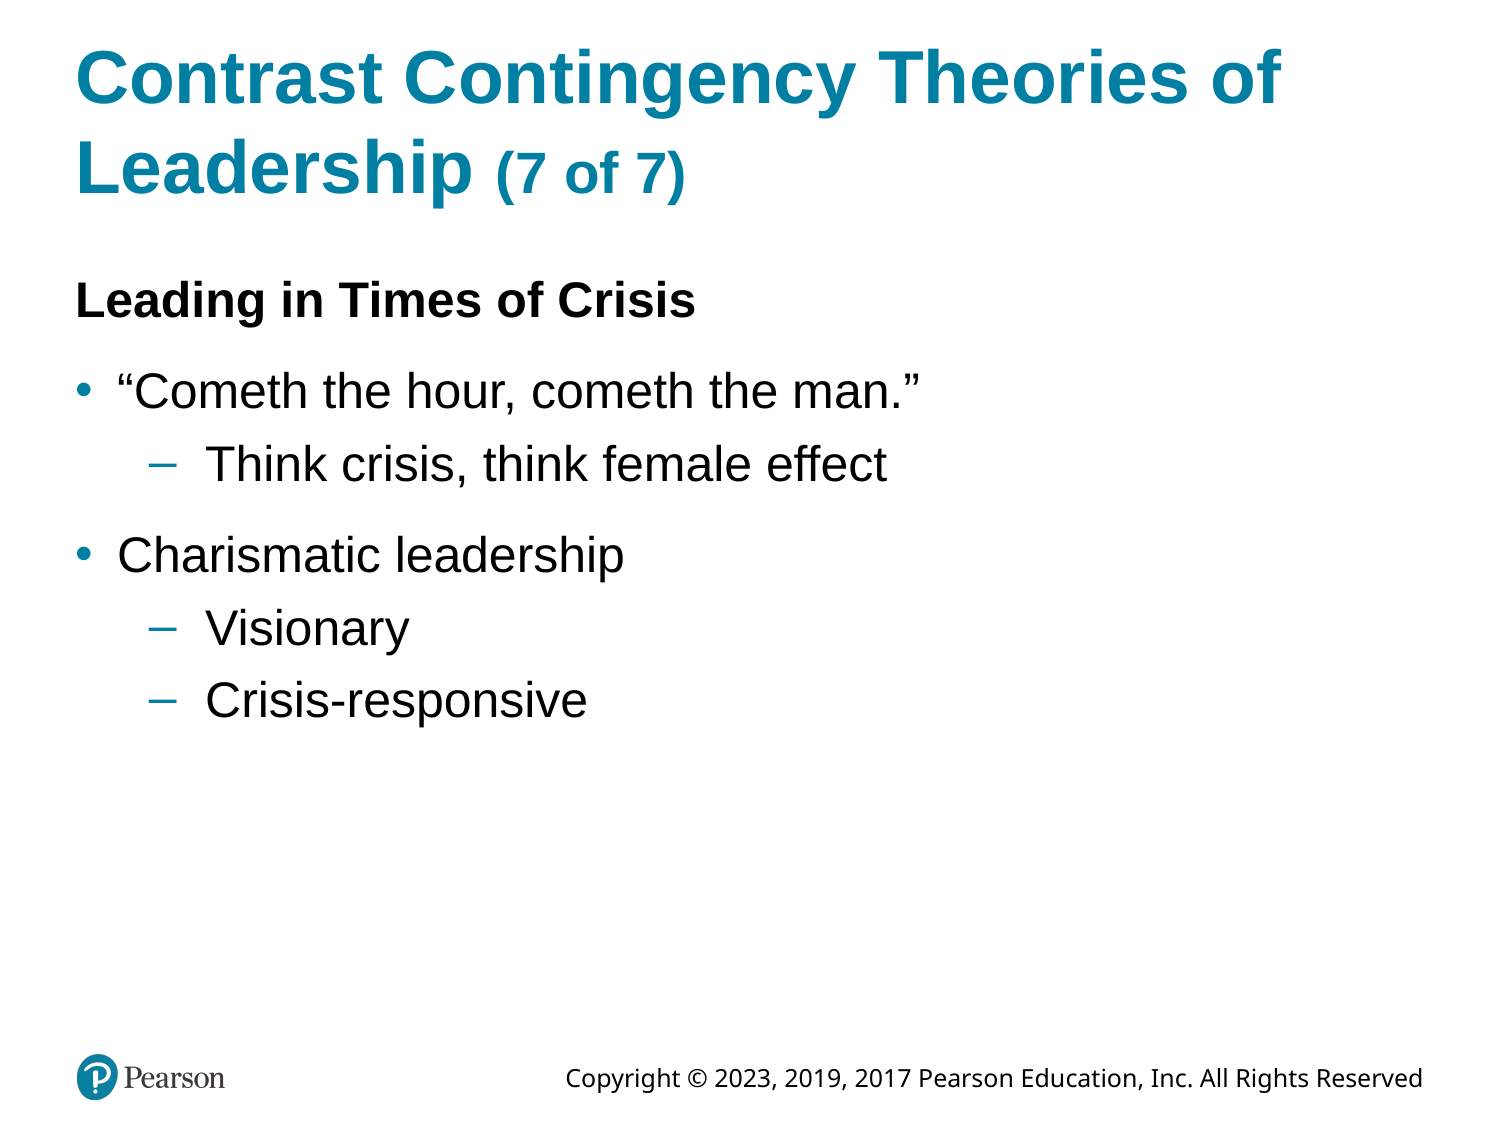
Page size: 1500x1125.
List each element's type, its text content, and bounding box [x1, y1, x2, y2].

list Leading in Times of Crisis “Cometh the hour, cometh the man.” Think crisis, think female effect Charismatic leadership Visionary Crisis-responsive [75, 175, 1425, 820]
picture [85, 1063, 110, 1087]
title Contrast Contingency Theories of Leadership (7 of 7) [75, 21, 1425, 175]
picture [102, 1054, 225, 1100]
picture [77, 1087, 88, 1100]
picture [77, 1054, 92, 1069]
